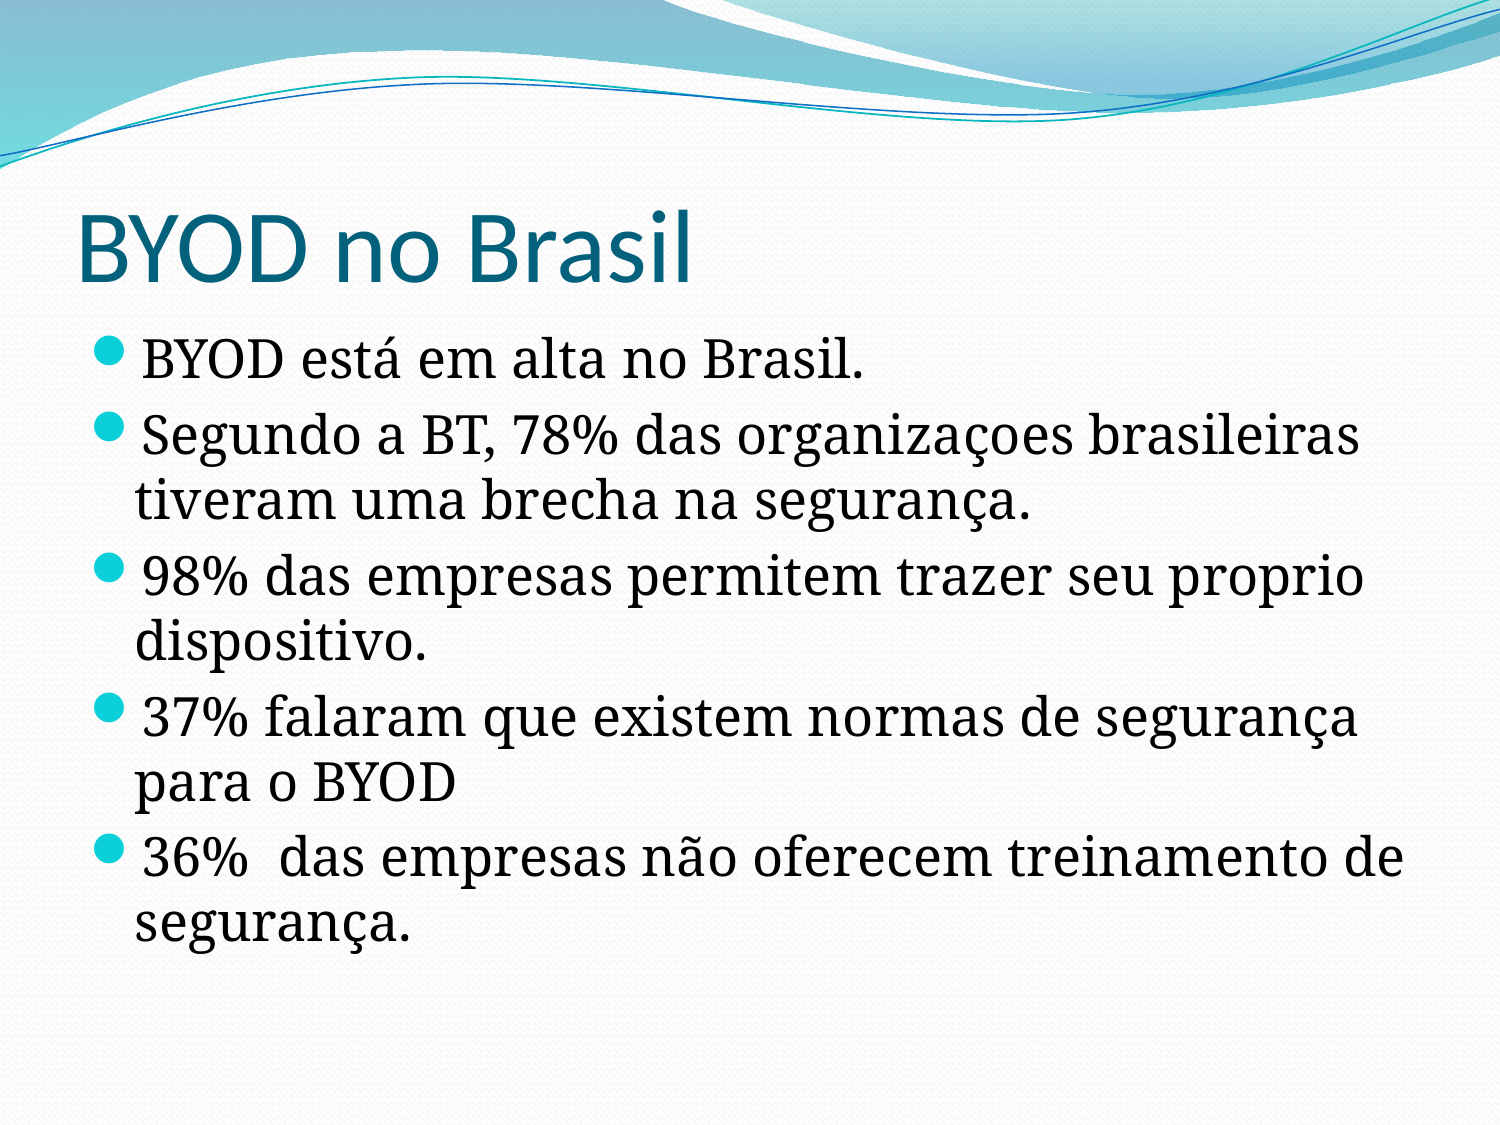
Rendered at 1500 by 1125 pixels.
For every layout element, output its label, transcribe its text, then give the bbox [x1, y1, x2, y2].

title BYOD no Brasil [75, 115, 1425, 303]
list BYOD está em alta no Brasil. Segundo a BT, 78% das organizaçoes brasileiras tiveram uma brecha na segurança. 98% das empresas permitem trazer seu proprio dispositivo. 37% falaram que existem normas de segurança para o BYOD 36% das empresas não oferecem treinamento de segurança. [75, 317, 1425, 1038]
